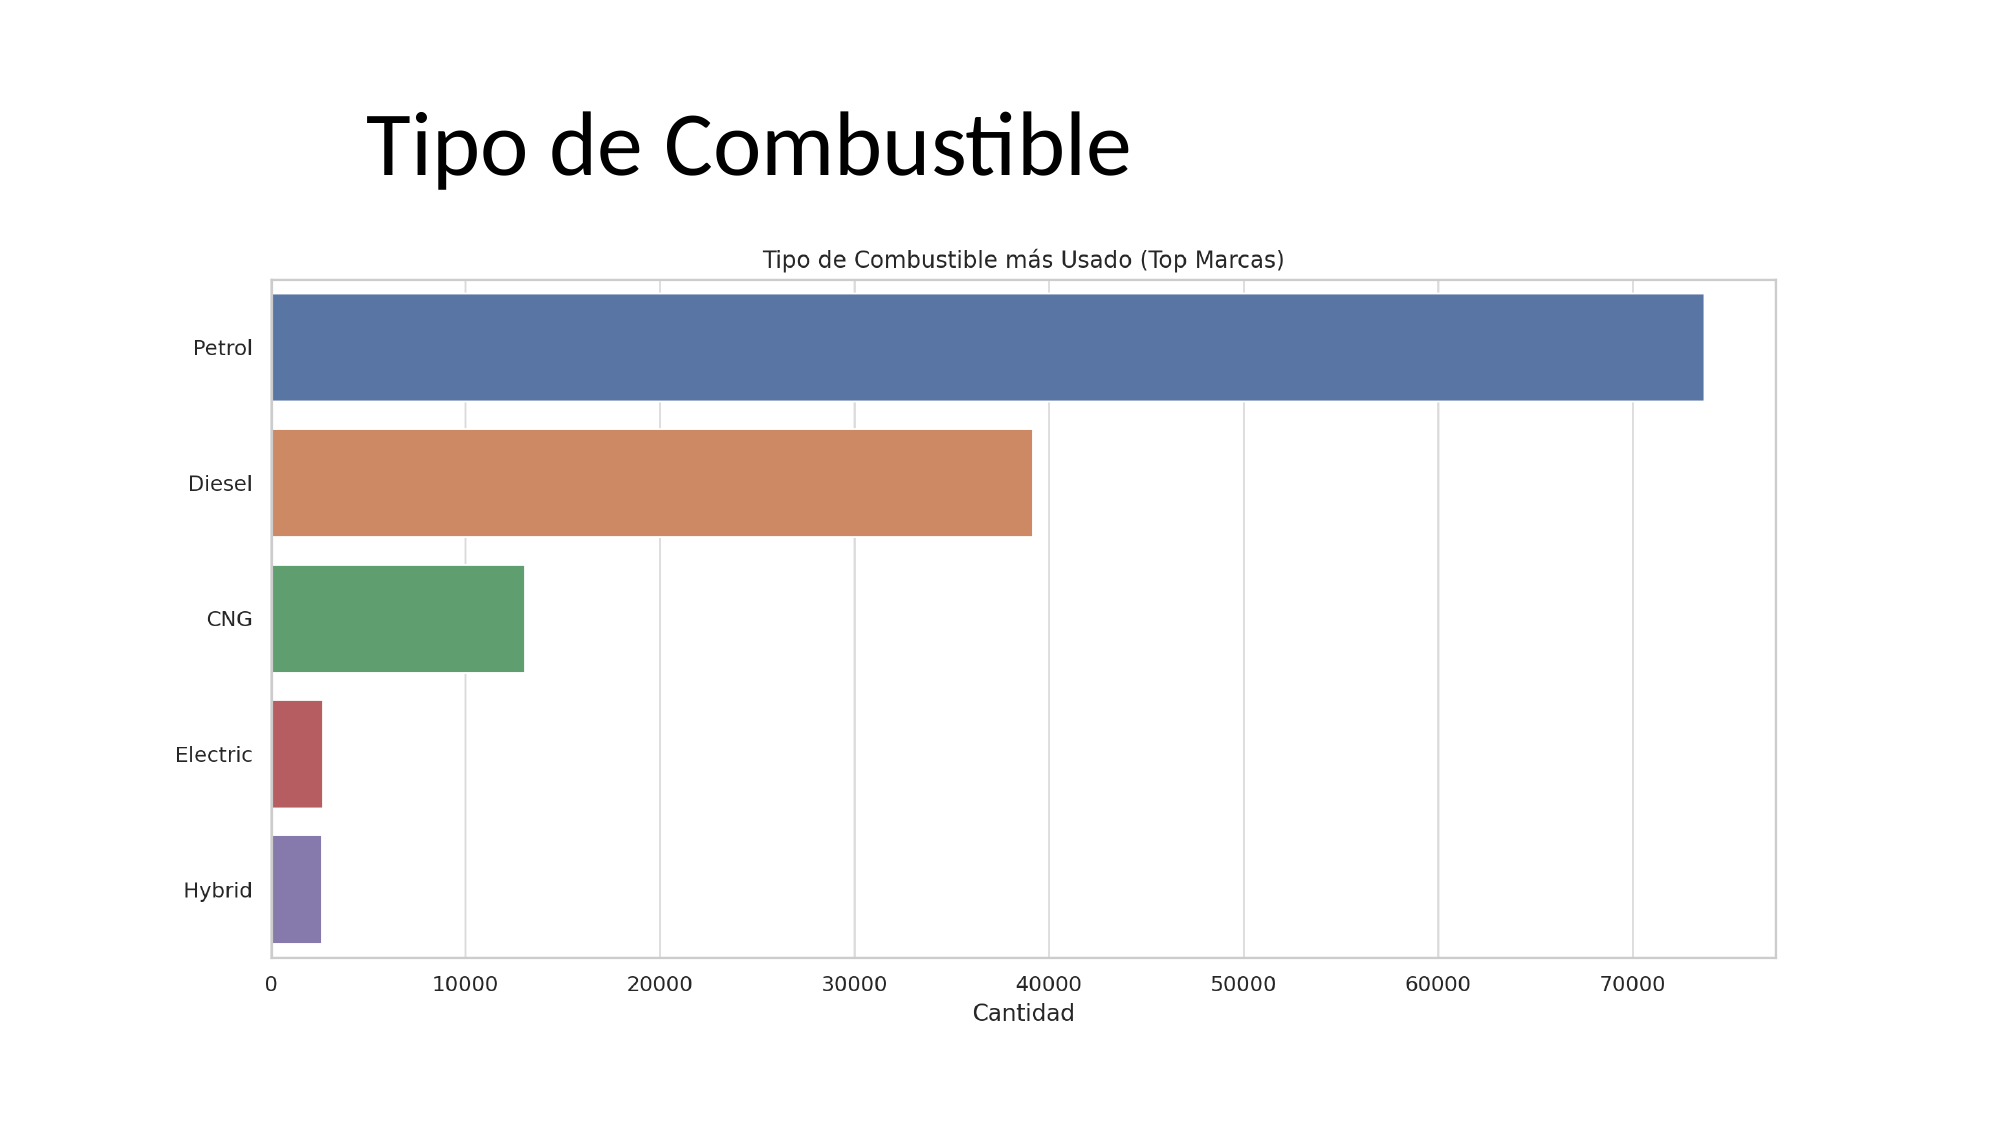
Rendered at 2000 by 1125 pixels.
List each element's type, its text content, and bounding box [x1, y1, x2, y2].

picture [149, 224, 1801, 1051]
title Tipo de Combustible [75, 45, 1425, 233]
